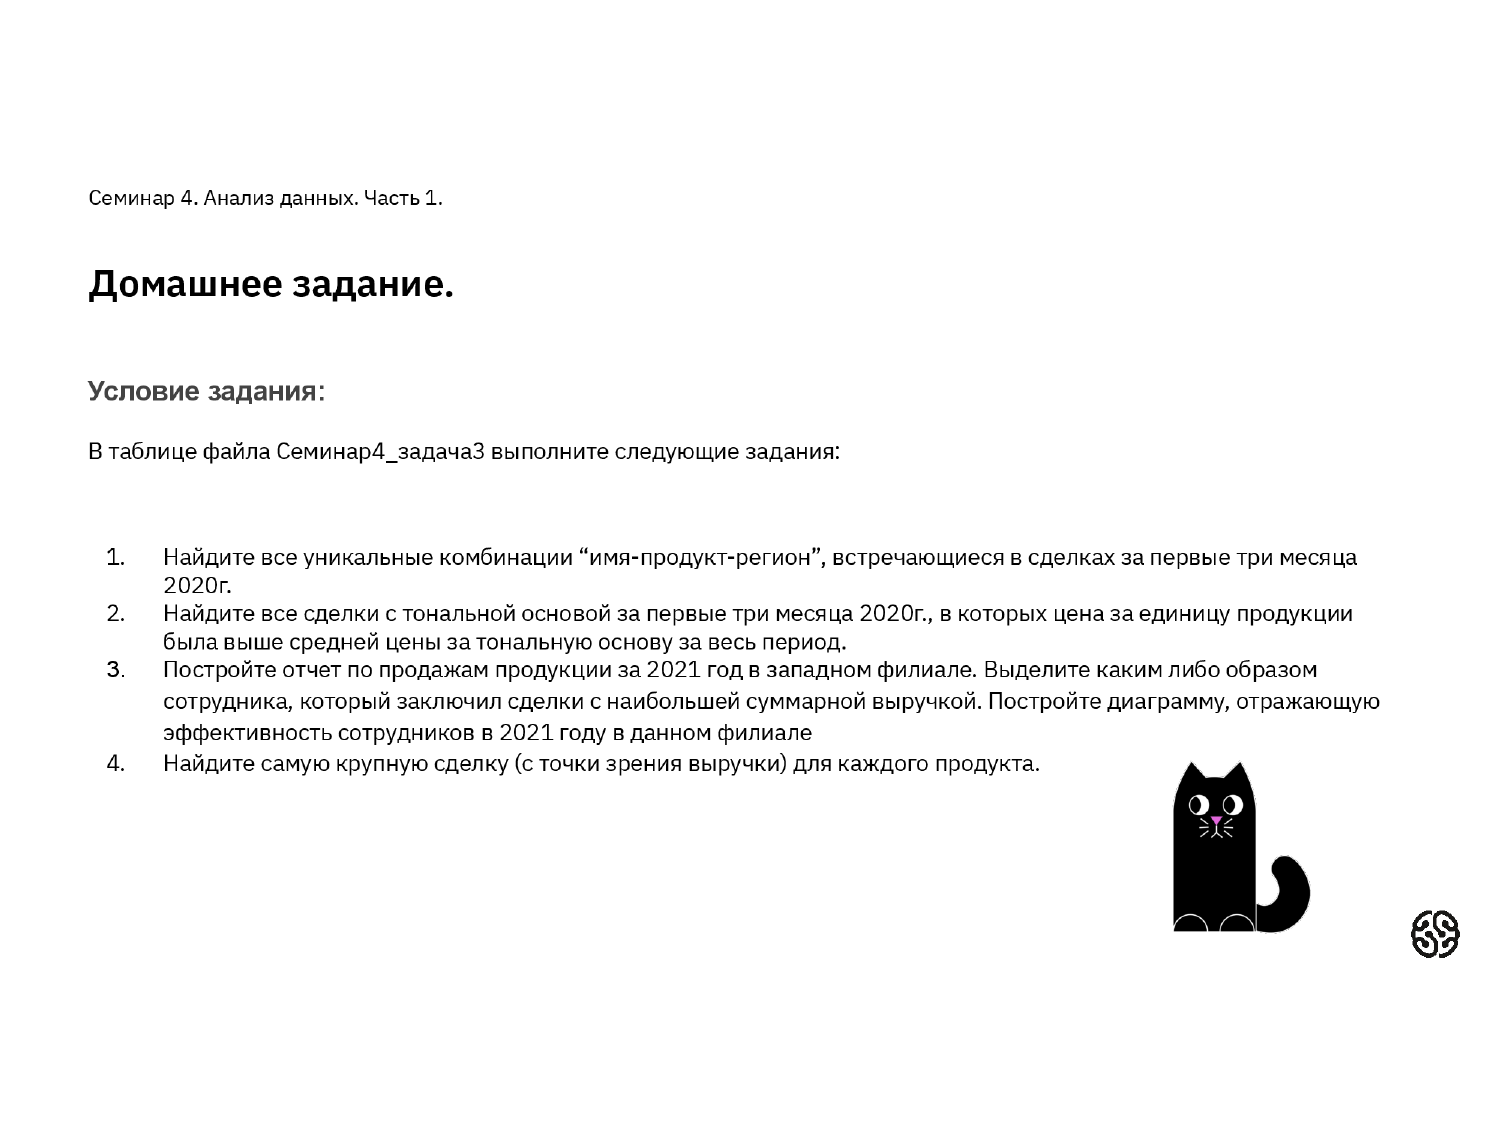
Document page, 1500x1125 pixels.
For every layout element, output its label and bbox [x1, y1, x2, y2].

picture [0, 141, 1500, 987]
